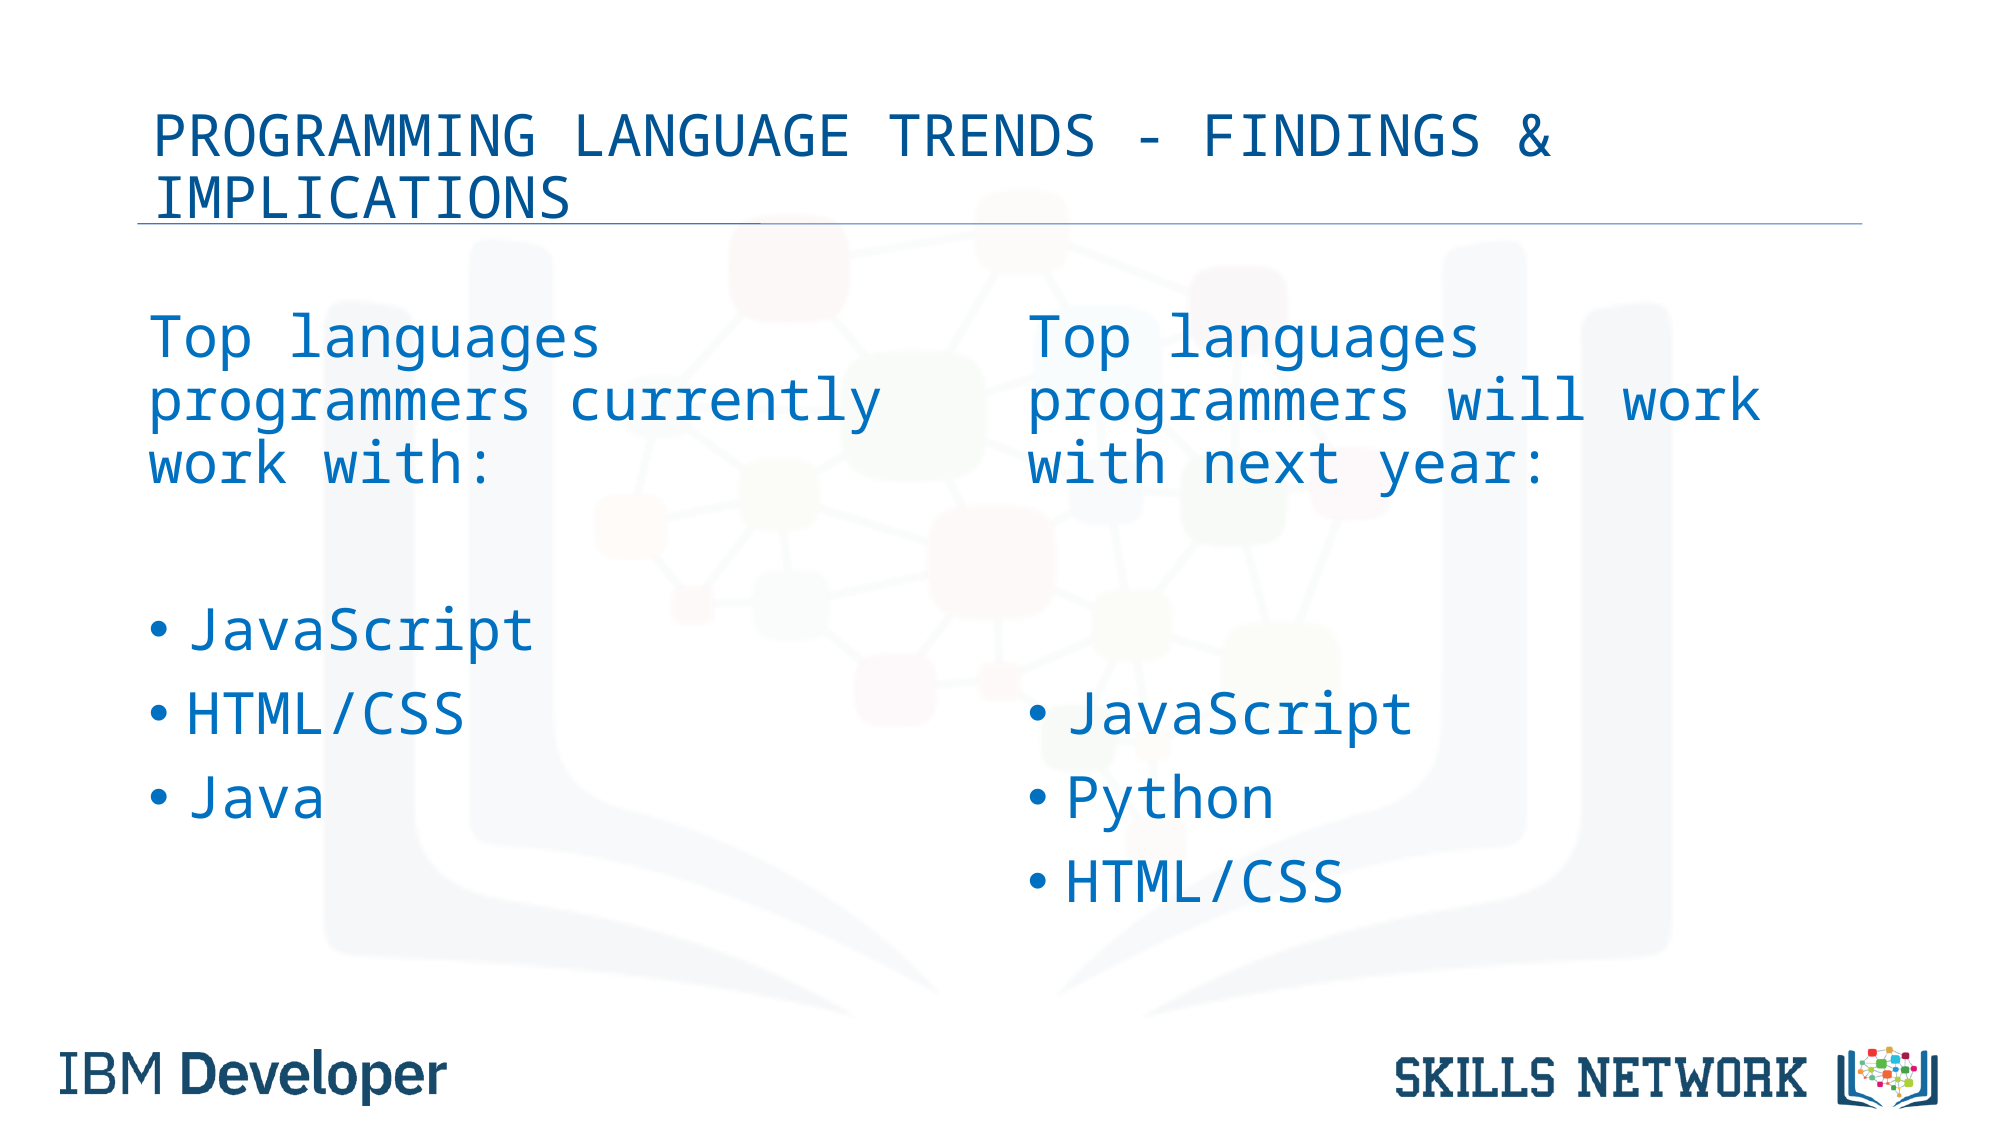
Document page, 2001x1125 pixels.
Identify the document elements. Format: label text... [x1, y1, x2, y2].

title PROGRAMMING LANGUAGE TRENDS - FINDINGS & IMPLICATIONS [137, 59, 1863, 278]
list Top languages programmers will work with next year: JavaScript Python HTML/CSS [1012, 299, 1863, 1014]
list Top languages programmers currently work with: JavaScript HTML/CSS Java [133, 299, 984, 1014]
picture [1390, 1045, 1945, 1111]
picture [55, 1045, 459, 1108]
